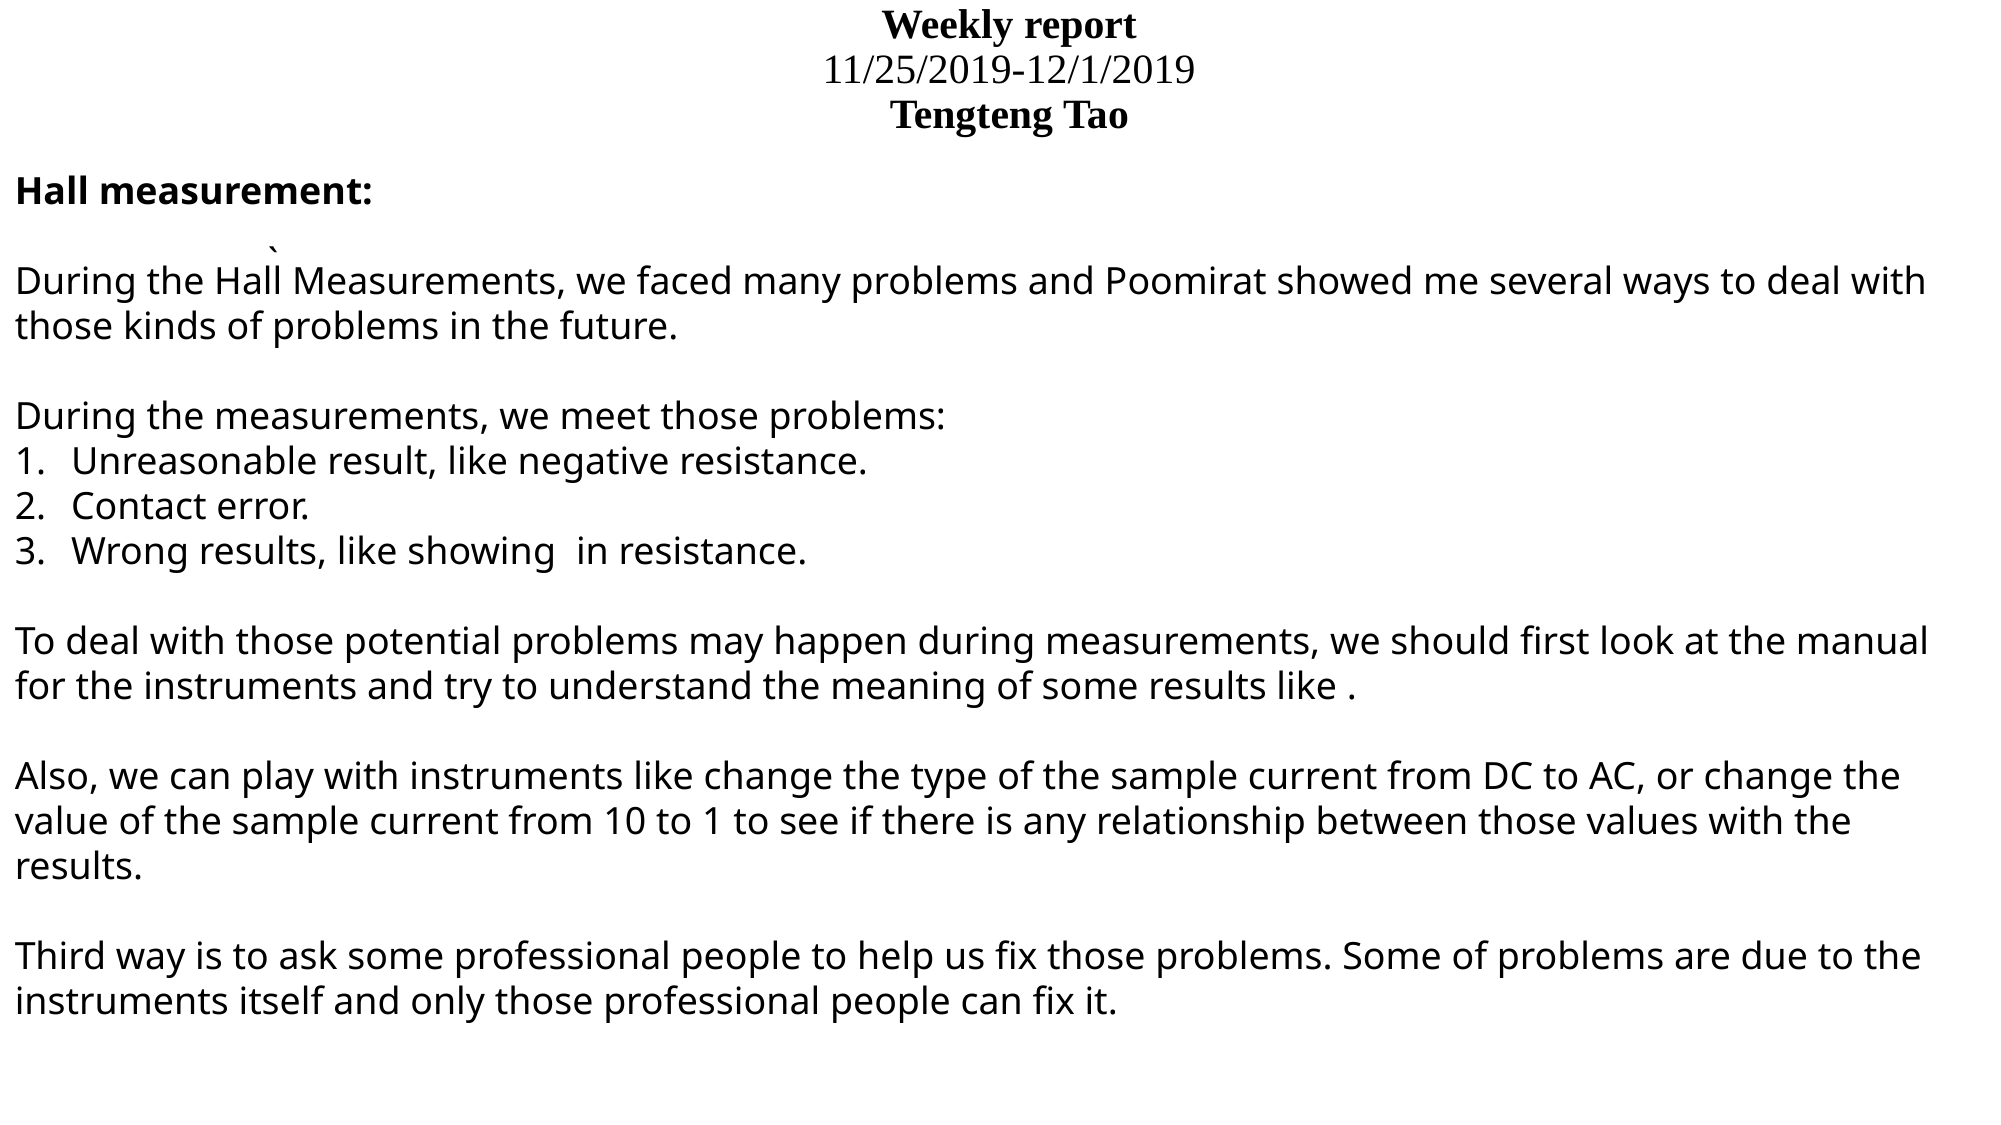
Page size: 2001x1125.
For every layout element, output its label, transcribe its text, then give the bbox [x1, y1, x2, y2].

text_box ` [253, 230, 1765, 291]
title Weekly report 11/25/2019-12/1/2019 Tengteng Tao [259, 15, 1760, 195]
